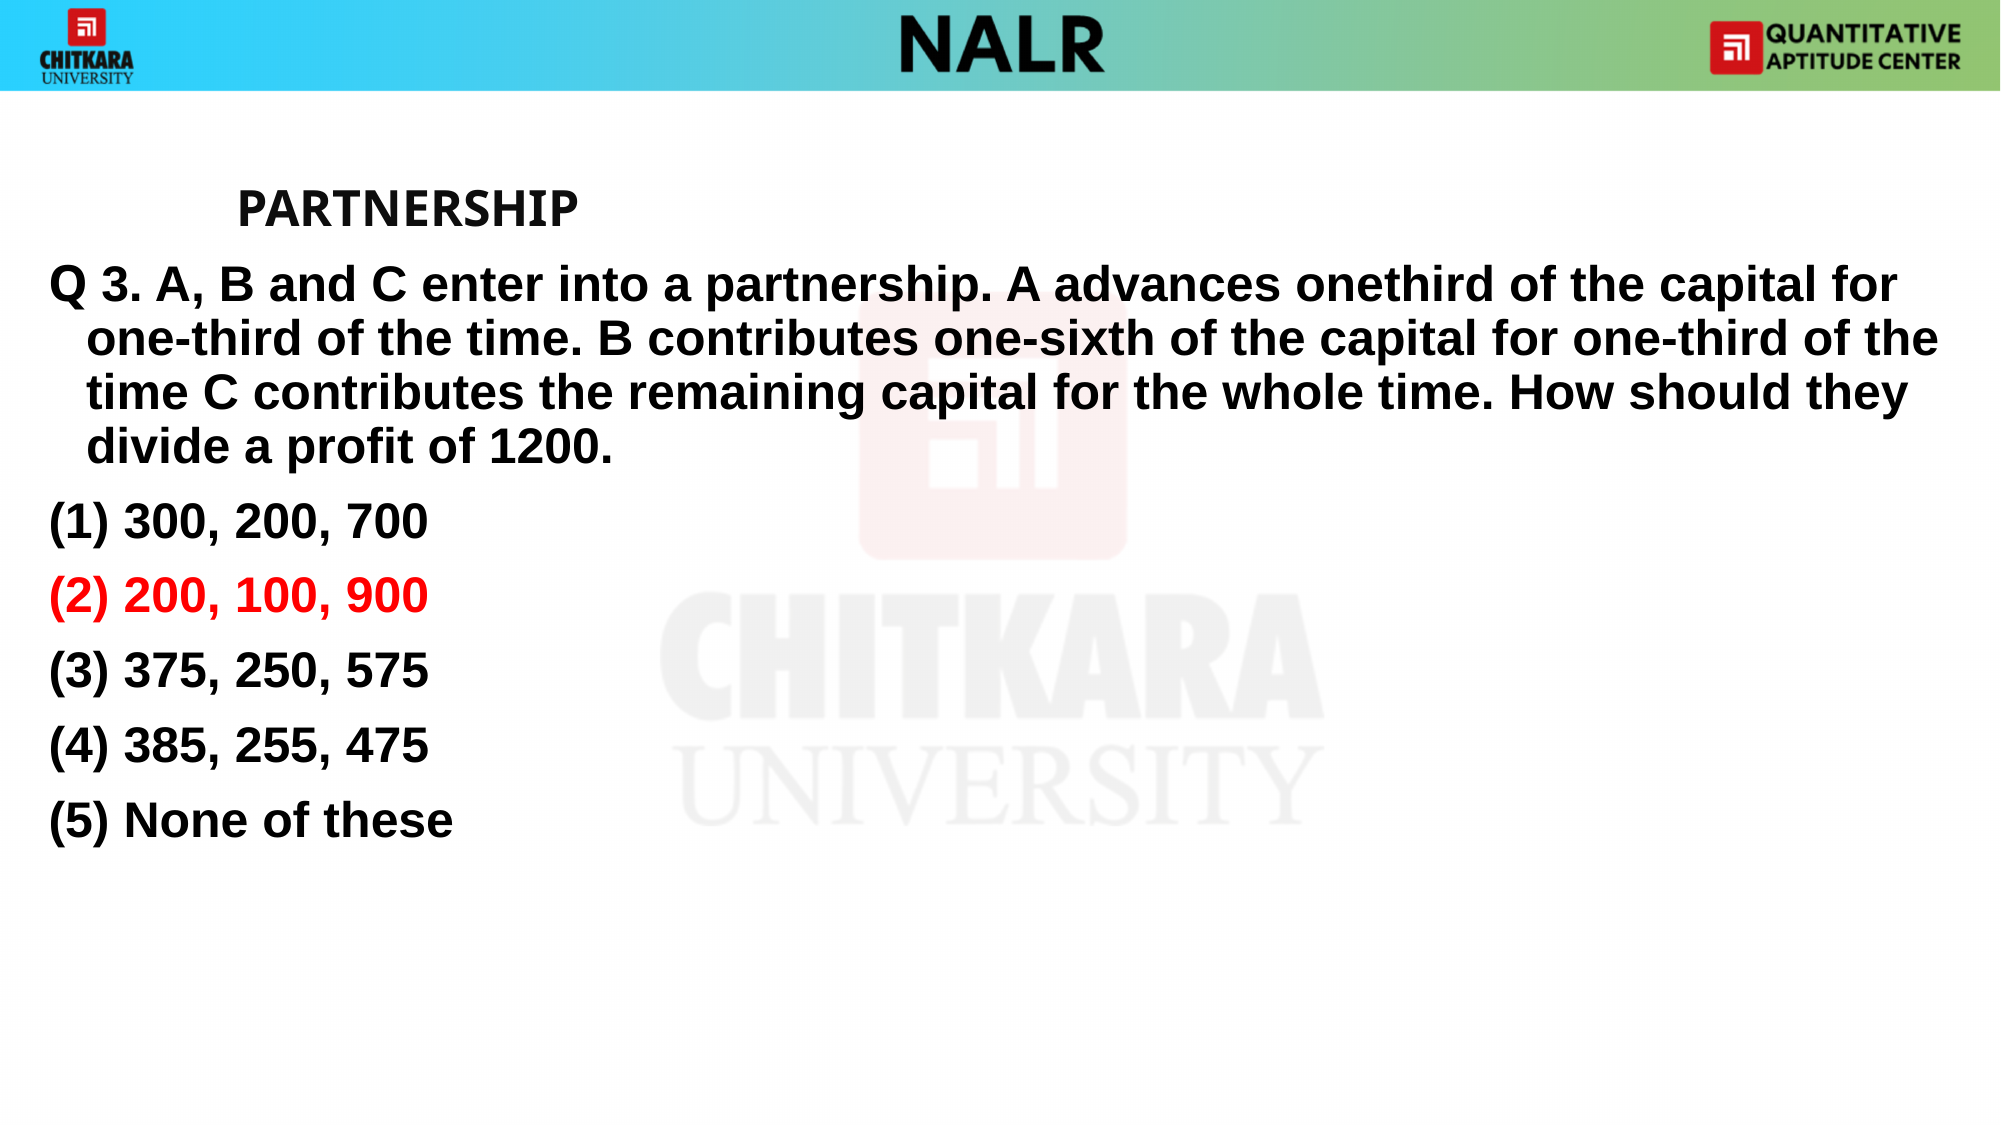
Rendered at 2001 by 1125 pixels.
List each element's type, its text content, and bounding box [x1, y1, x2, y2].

title [41, 31, 1959, 142]
list PARTNERSHIP Q 3. A, B and C enter into a partnership. A advances onethird of the capital for one-third of the time. B contributes one-sixth of the capital for one-third of the time C contributes the remaining capital for the whole time. How should they divide a profit of 1200. 300, 200, 700 (2) 200, 100, 900 (3) 375, 250, 575 (4) 385, 255, 475 (5) None of these [33, 175, 1959, 1053]
picture [0, 0, 2001, 1125]
